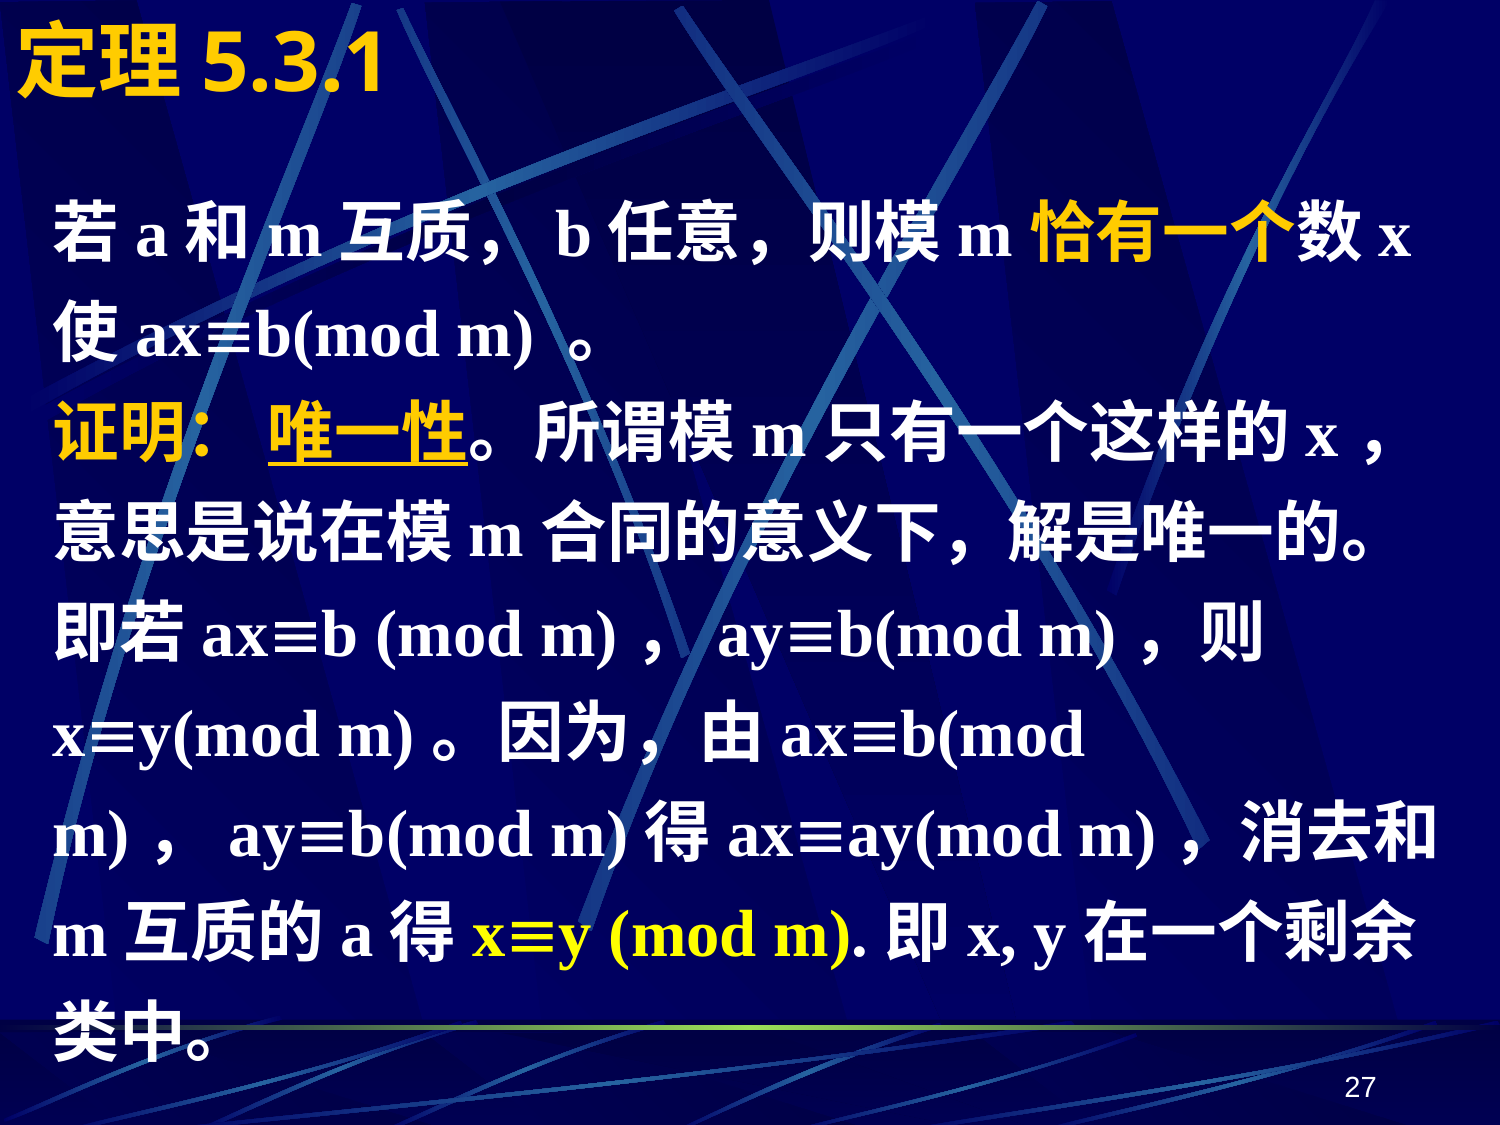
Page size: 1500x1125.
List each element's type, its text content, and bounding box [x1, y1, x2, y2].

list 若a和m互质，b任意，则模m恰有一个数x使axb(mod m) 。 证明： 唯一性。所谓模m只有一个这样的x，意思是说在模m合同的意义下，解是唯一的。即若axb (mod m)，ayb(mod m)，则xy(mod m)。因为，由axb(mod m)，ayb(mod m)得axay(mod m)，消去和m互质的a得xy (mod m).即x, y在一个剩余类中。 [37, 162, 1475, 1075]
footer [516, 1035, 993, 1111]
slide_number 27 [1079, 1035, 1393, 1111]
title 定理5.3.1 [0, 0, 1276, 117]
